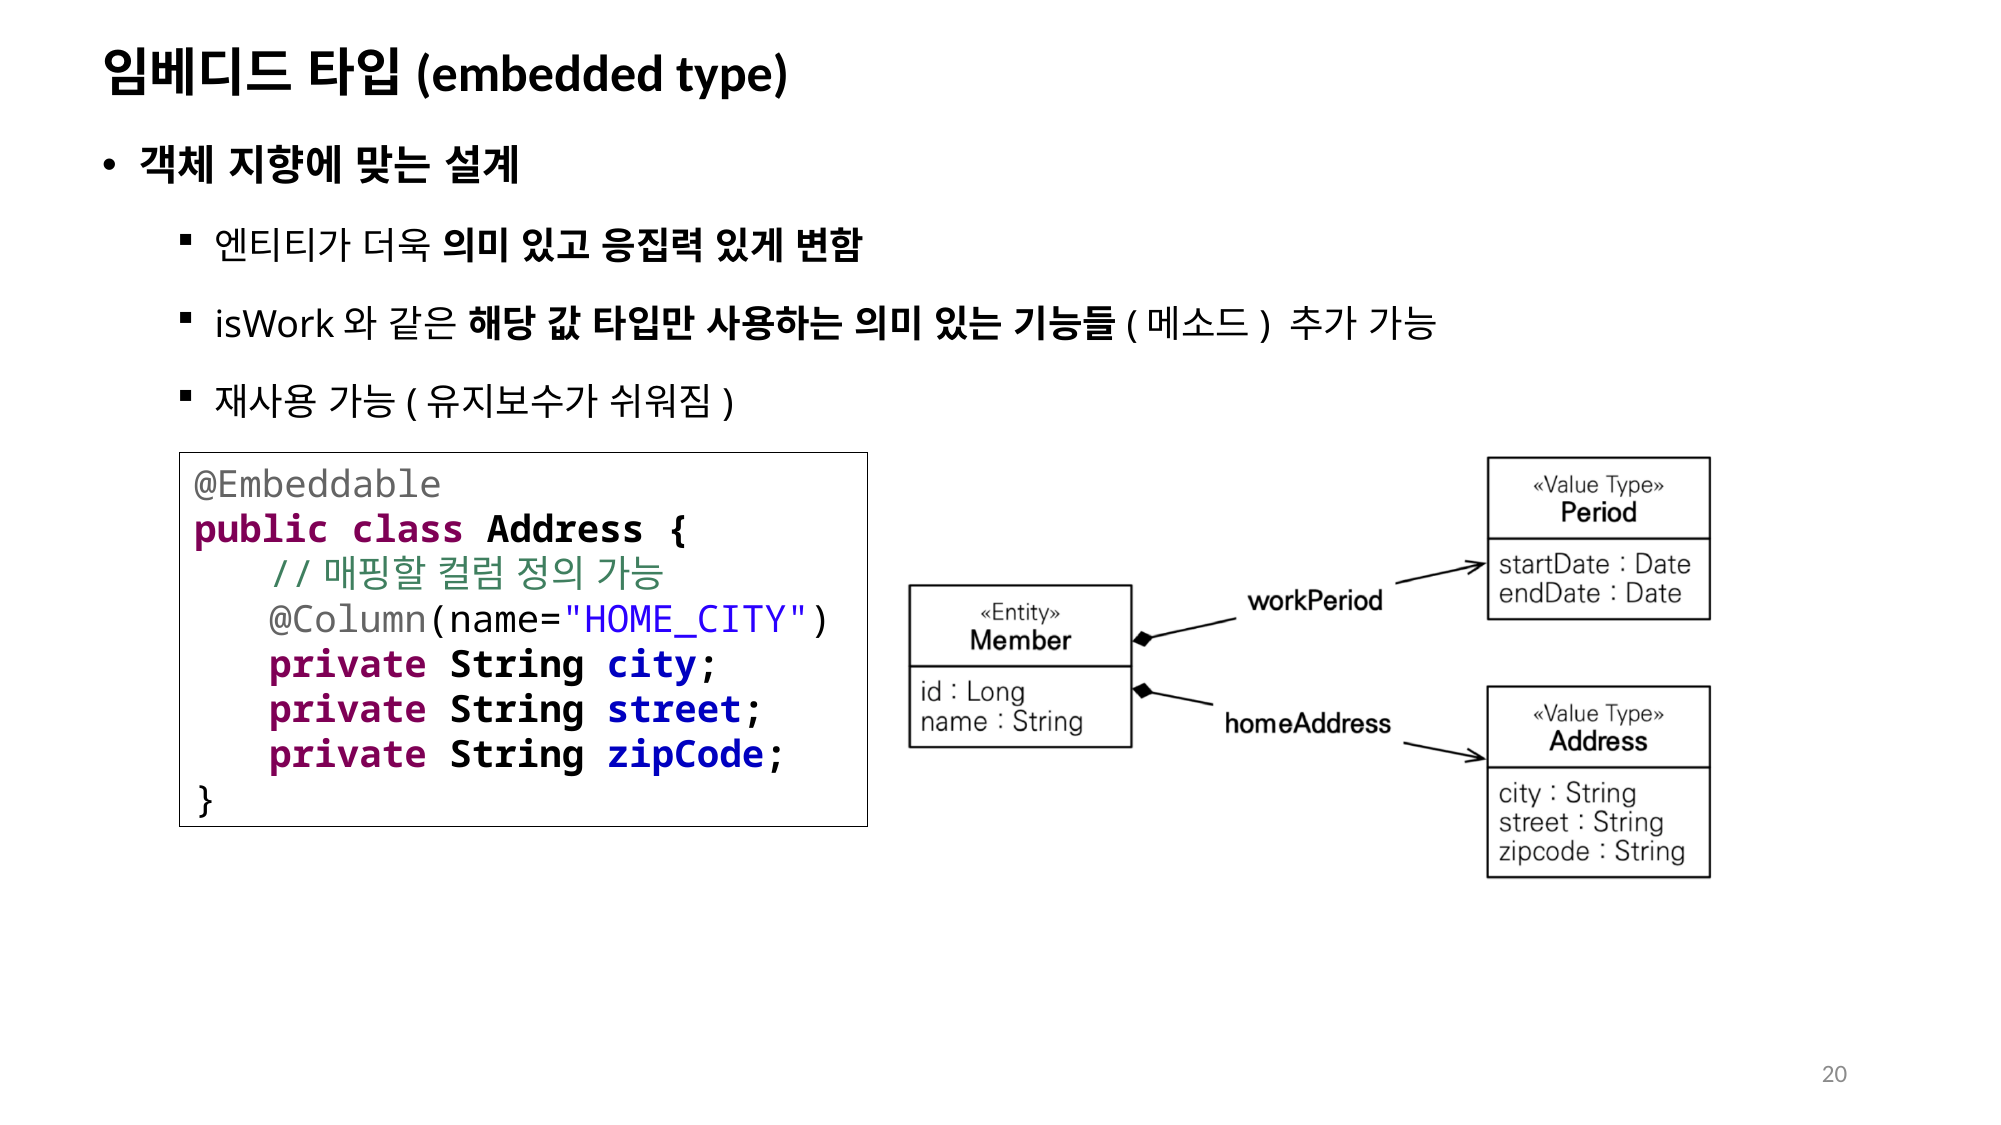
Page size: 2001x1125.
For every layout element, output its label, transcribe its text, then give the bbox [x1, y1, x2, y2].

slide_number 20 [1412, 1042, 1863, 1103]
list 객체 지향에 맞는 설계 엔티티가 더욱 의미 있고 응집력 있게 변함 isWork와 같은 해당 값 타입만 사용하는 의미 있는 기능들(메소드) 추가 가능 재사용 가능(유지보수가 쉬워짐) [87, 106, 1946, 1073]
text_box @Embeddable public class Address { //매핑할 컬럼 정의 가능 @Column(name="HOME_CITY") private String city; private String street; private String zipCode; } [179, 452, 867, 827]
title 임베디드 타입(embedded type) [87, 26, 1812, 83]
picture [867, 452, 1745, 884]
